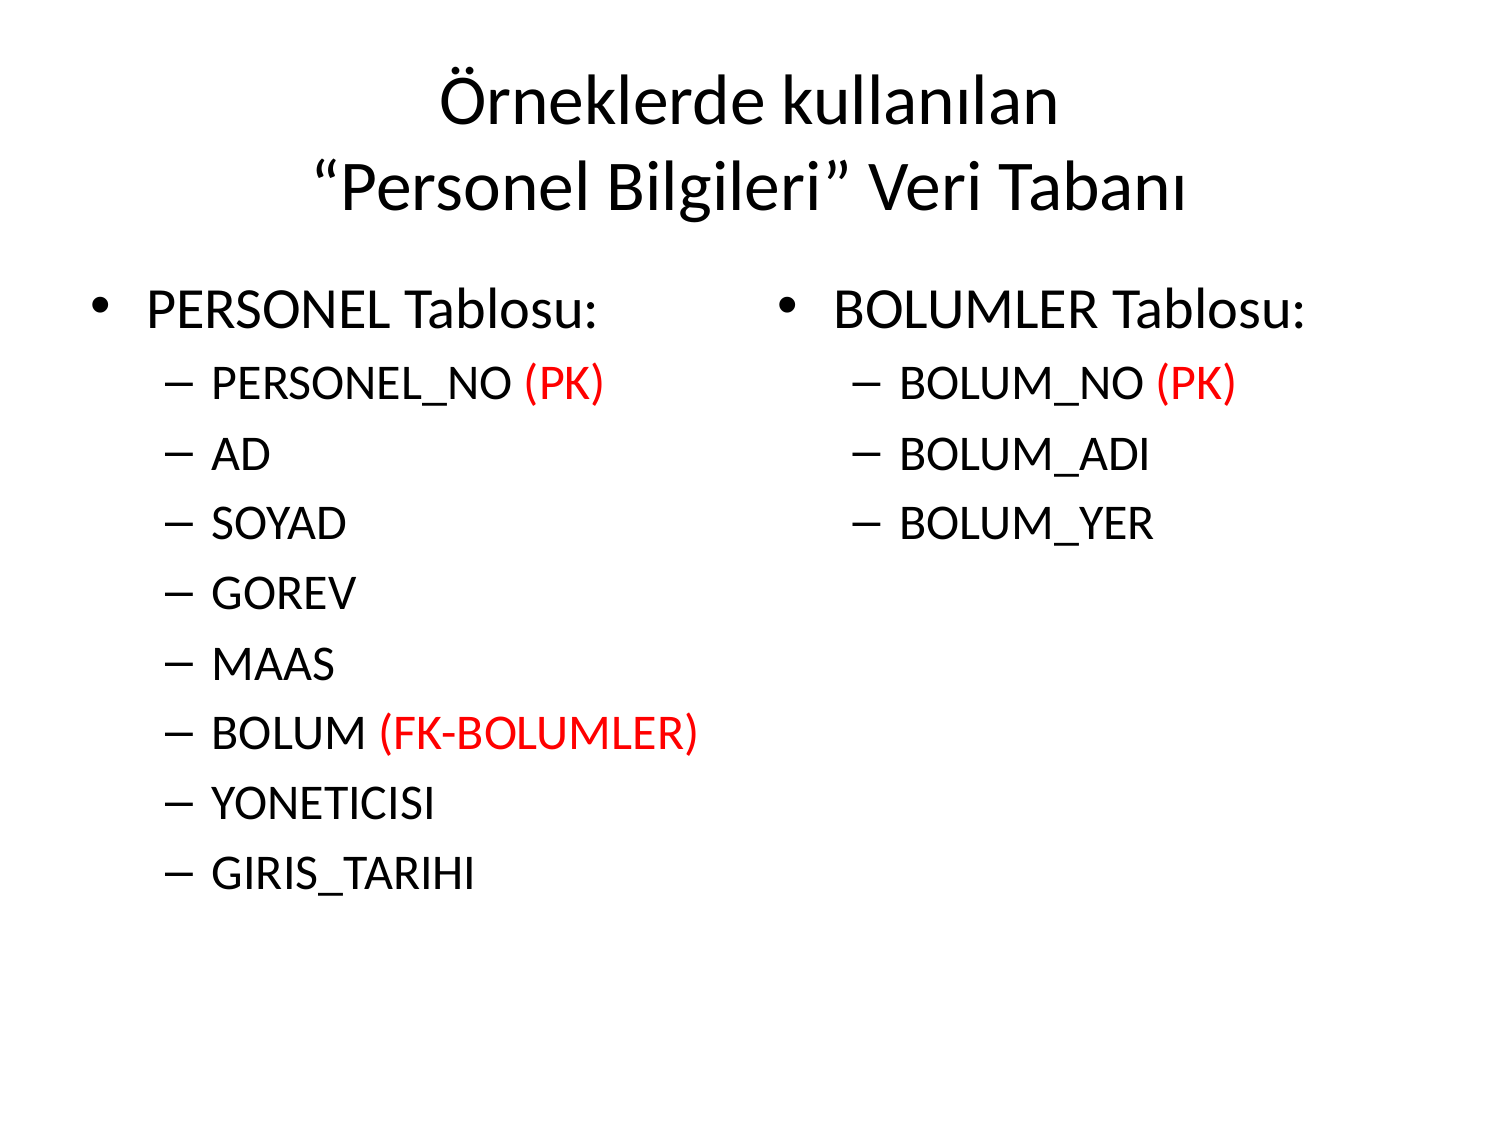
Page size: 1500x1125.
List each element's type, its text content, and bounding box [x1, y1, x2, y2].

title Örneklerde kullanılan “Personel Bilgileri” Veri Tabanı [75, 45, 1425, 233]
list PERSONEL Tablosu: PERSONEL_NO (PK) AD SOYAD GOREV MAAS BOLUM (FK-BOLUMLER) YONETICISI GIRIS_TARIHI [75, 262, 738, 1005]
list BOLUMLER Tablosu: BOLUM_NO (PK) BOLUM_ADI BOLUM_YER [762, 262, 1425, 1005]
